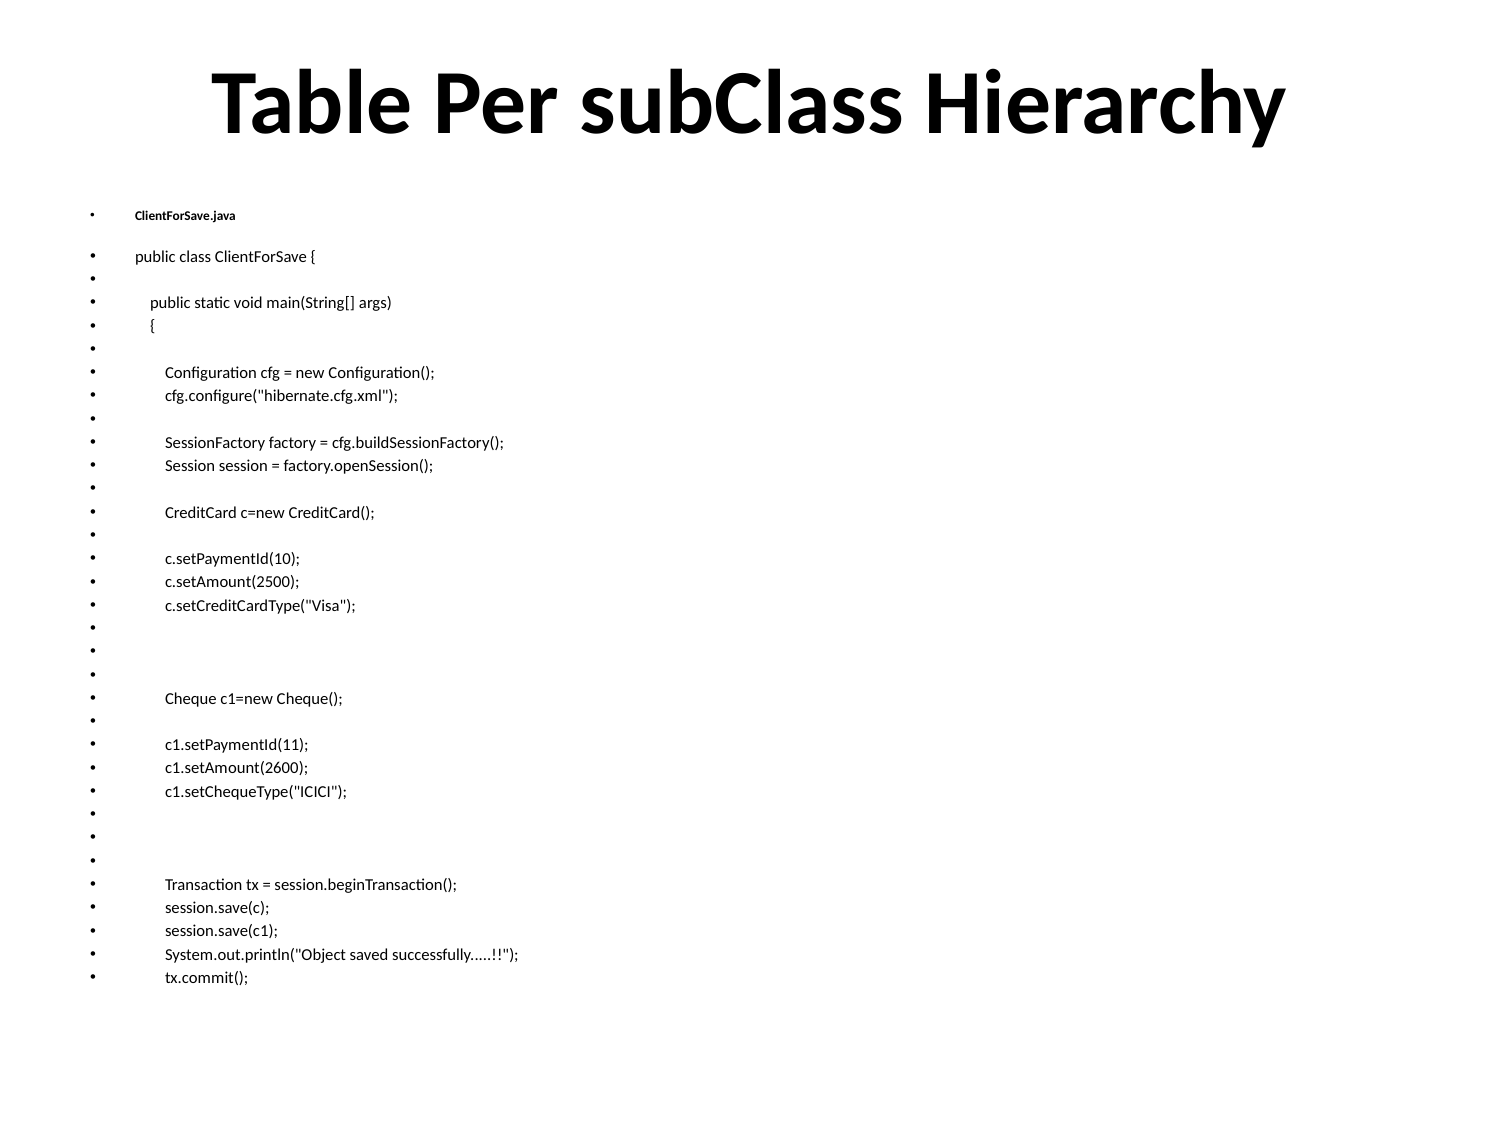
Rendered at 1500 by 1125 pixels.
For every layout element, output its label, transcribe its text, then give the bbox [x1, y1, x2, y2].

title Table Per subClass Hierarchy [75, 3, 1425, 191]
list ClientForSave.java public class ClientForSave { public static void main(String[] args) { Configuration cfg = new Configuration(); cfg.configure("hibernate.cfg.xml"); SessionFactory factory = cfg.buildSessionFactory(); Session session = factory.openSession(); CreditCard c=new CreditCard(); c.setPaymentId(10); c.setAmount(2500); c.setCreditCardType("Visa"); Cheque c1=new Cheque(); c1.setPaymentId(11); c1.setAmount(2600); c1.setChequeType("ICICI"); Transaction tx = session.beginTransaction(); session.save(c); session.save(c1); System.out.println("Object saved successfully.....!!"); tx.commit(); [75, 200, 1425, 1005]
